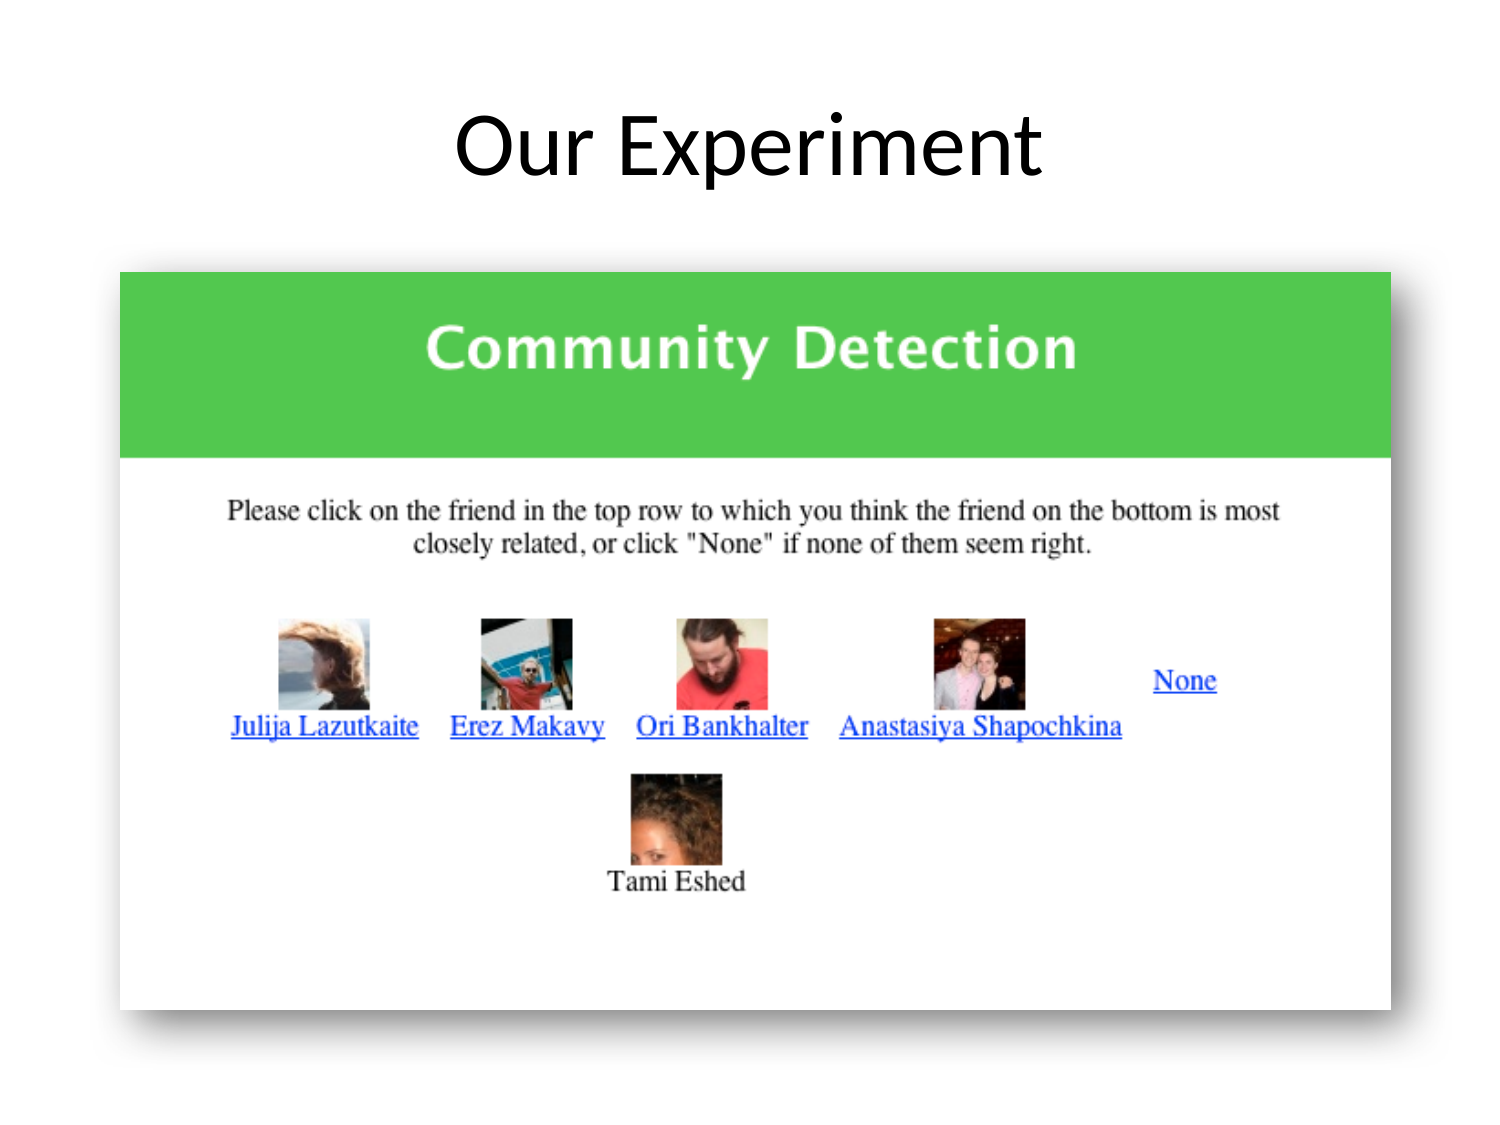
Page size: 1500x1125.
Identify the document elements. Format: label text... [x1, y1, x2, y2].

picture [120, 272, 1391, 1011]
title Our Experiment [75, 45, 1425, 233]
